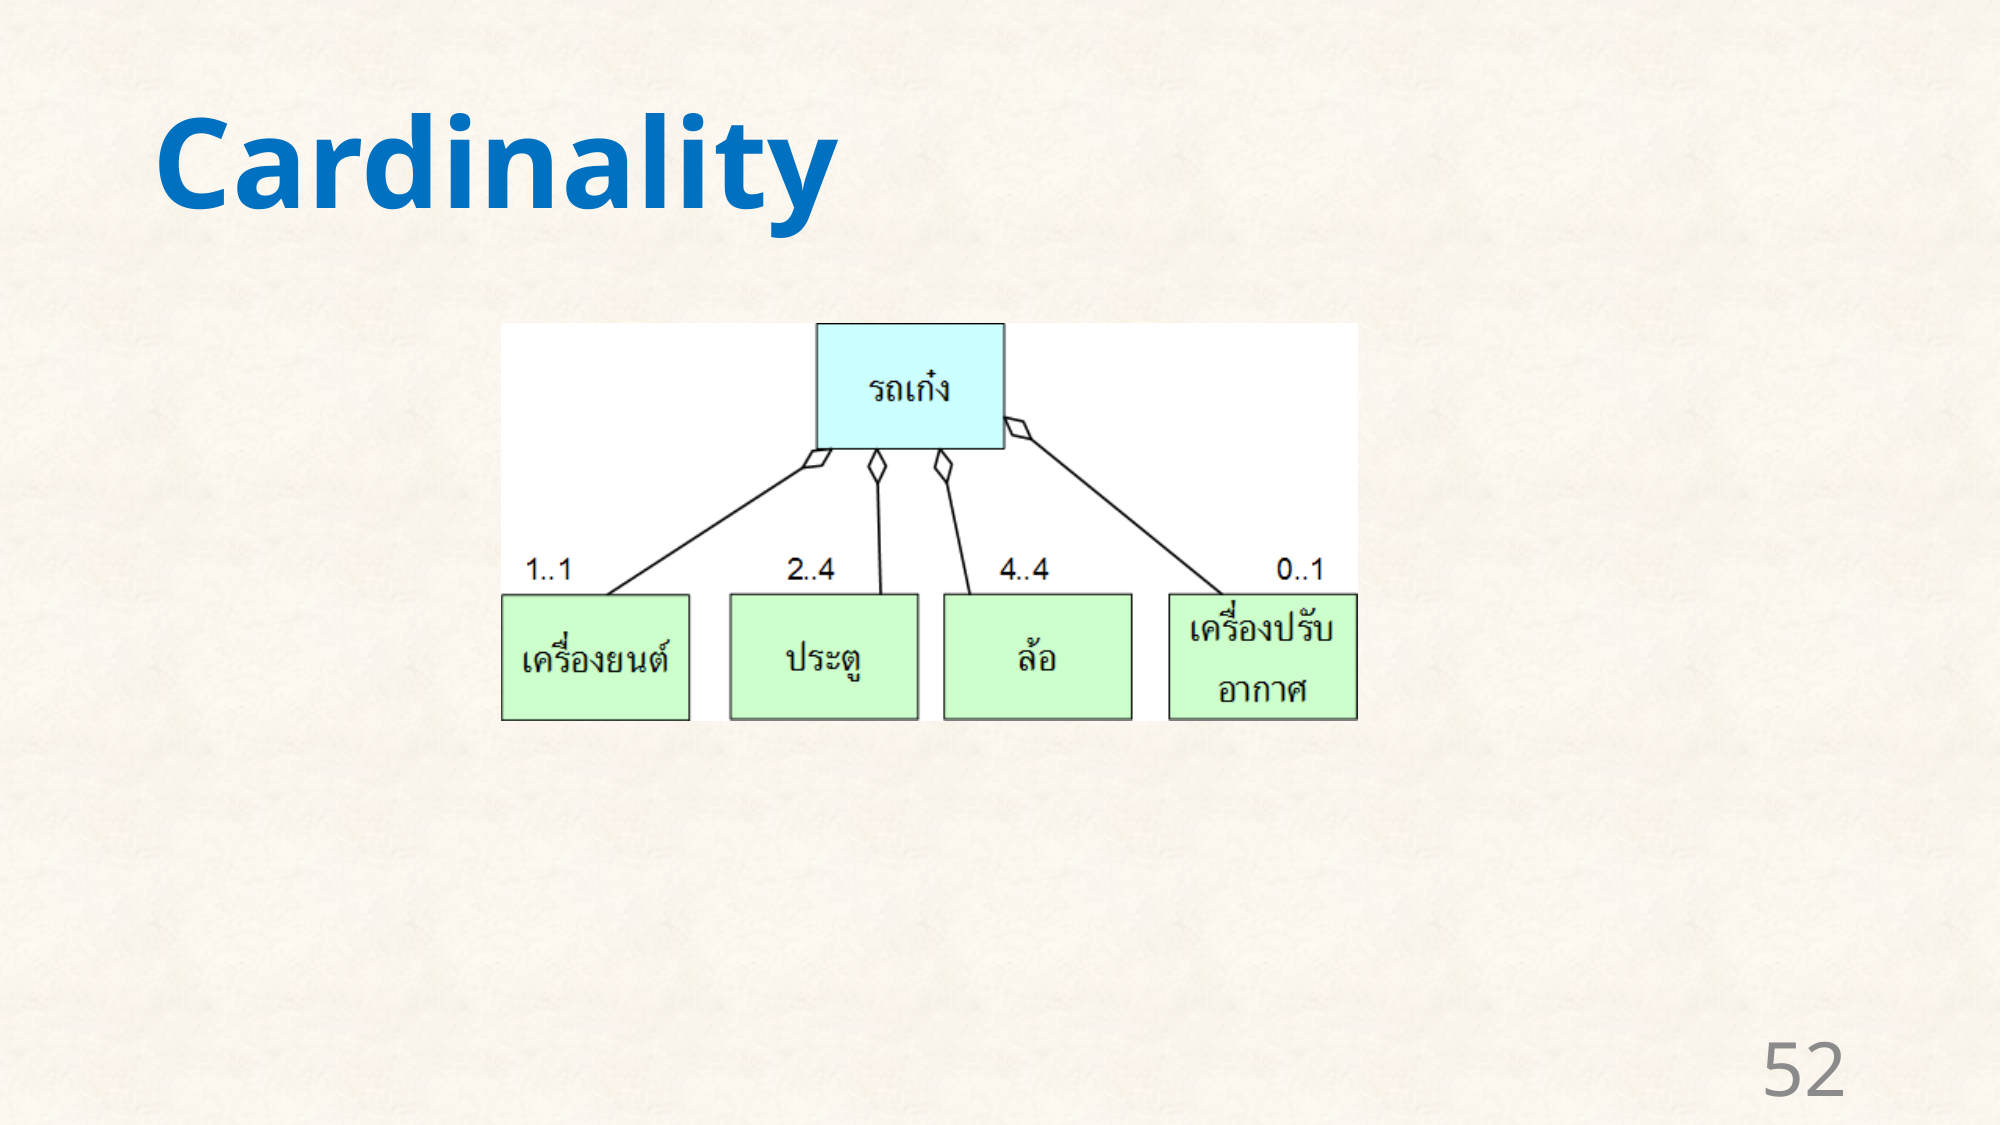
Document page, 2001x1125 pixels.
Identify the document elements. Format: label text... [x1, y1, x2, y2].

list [501, 323, 1358, 721]
slide_number 52 [1412, 1042, 1863, 1103]
title Cardinality [137, 59, 1863, 278]
